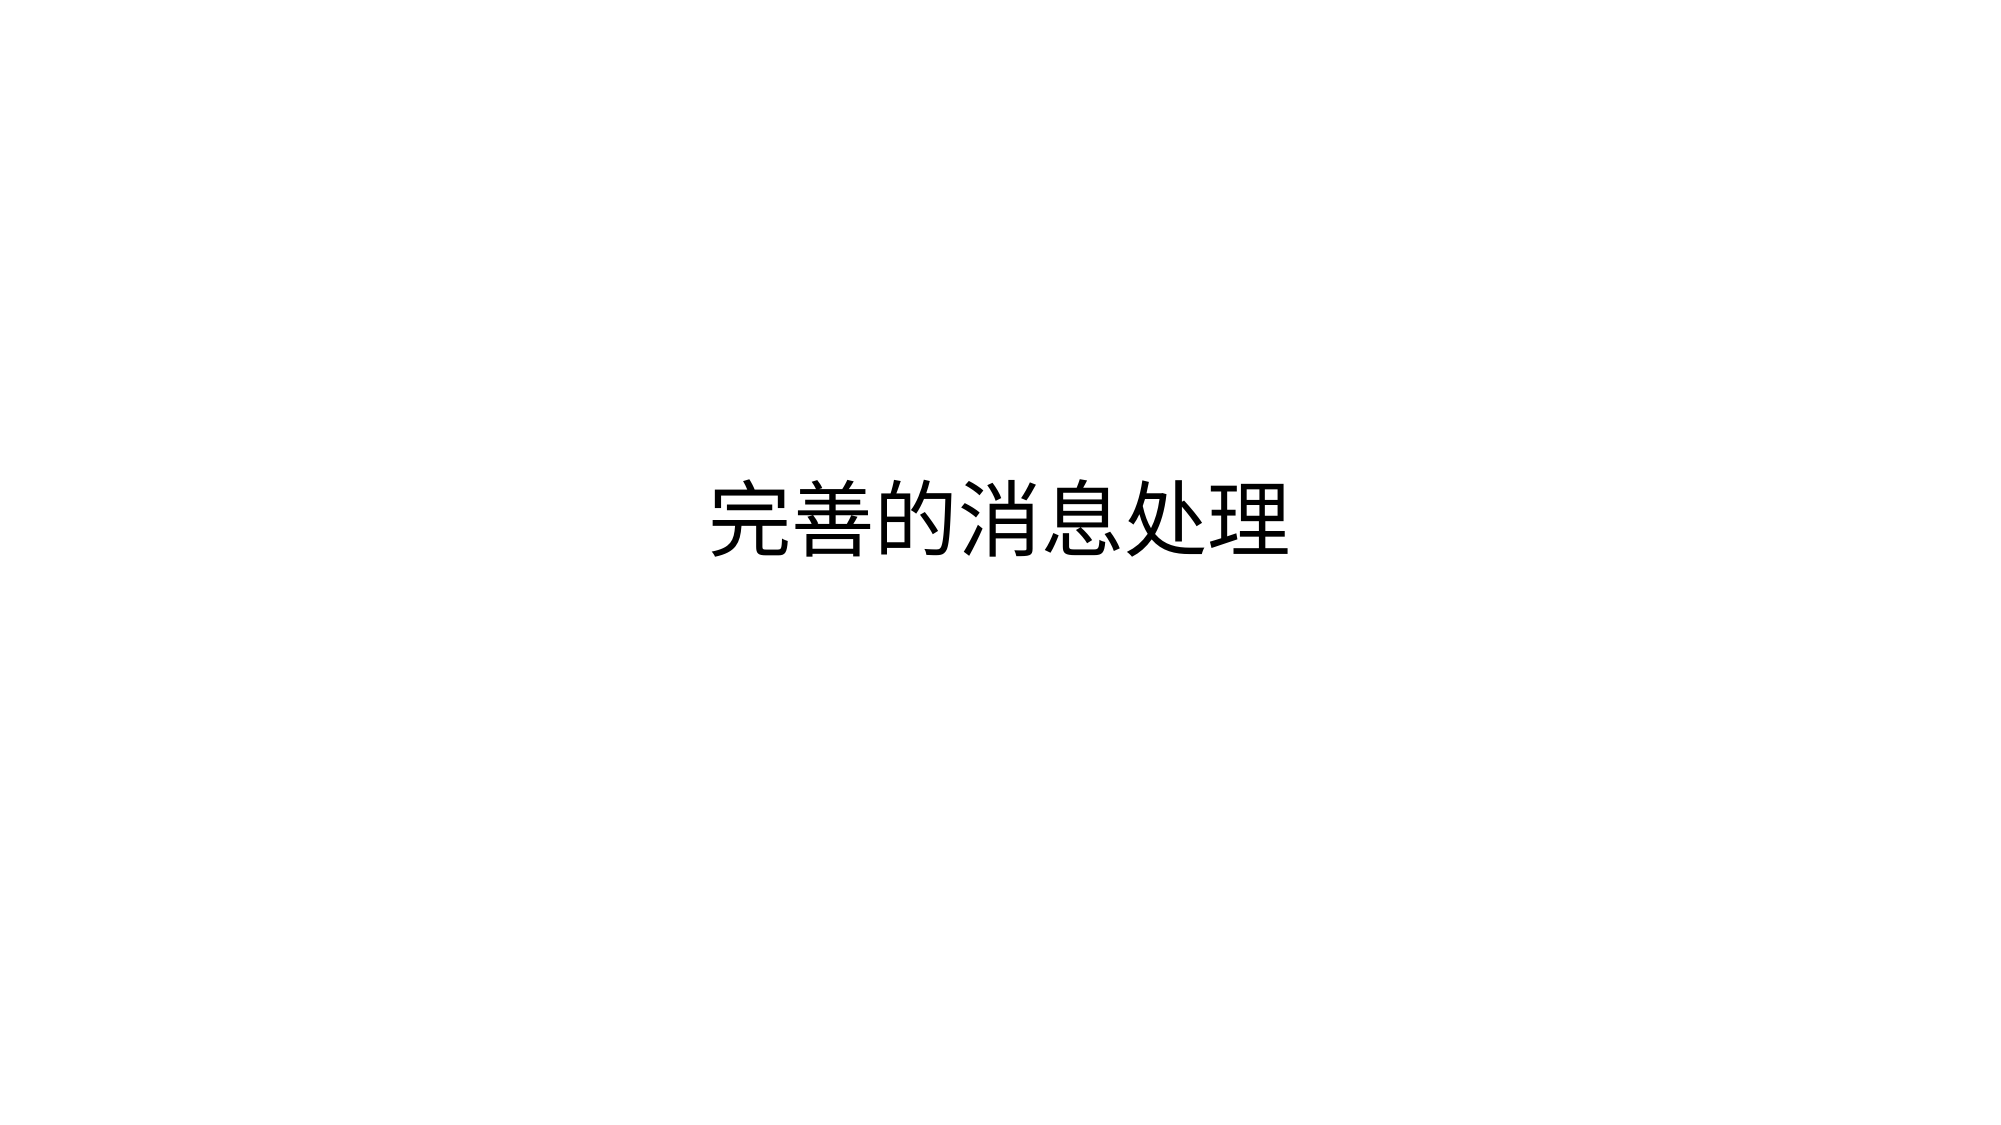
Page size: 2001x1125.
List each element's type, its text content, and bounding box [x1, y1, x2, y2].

title 完善的消息处理 [249, 184, 1750, 576]
